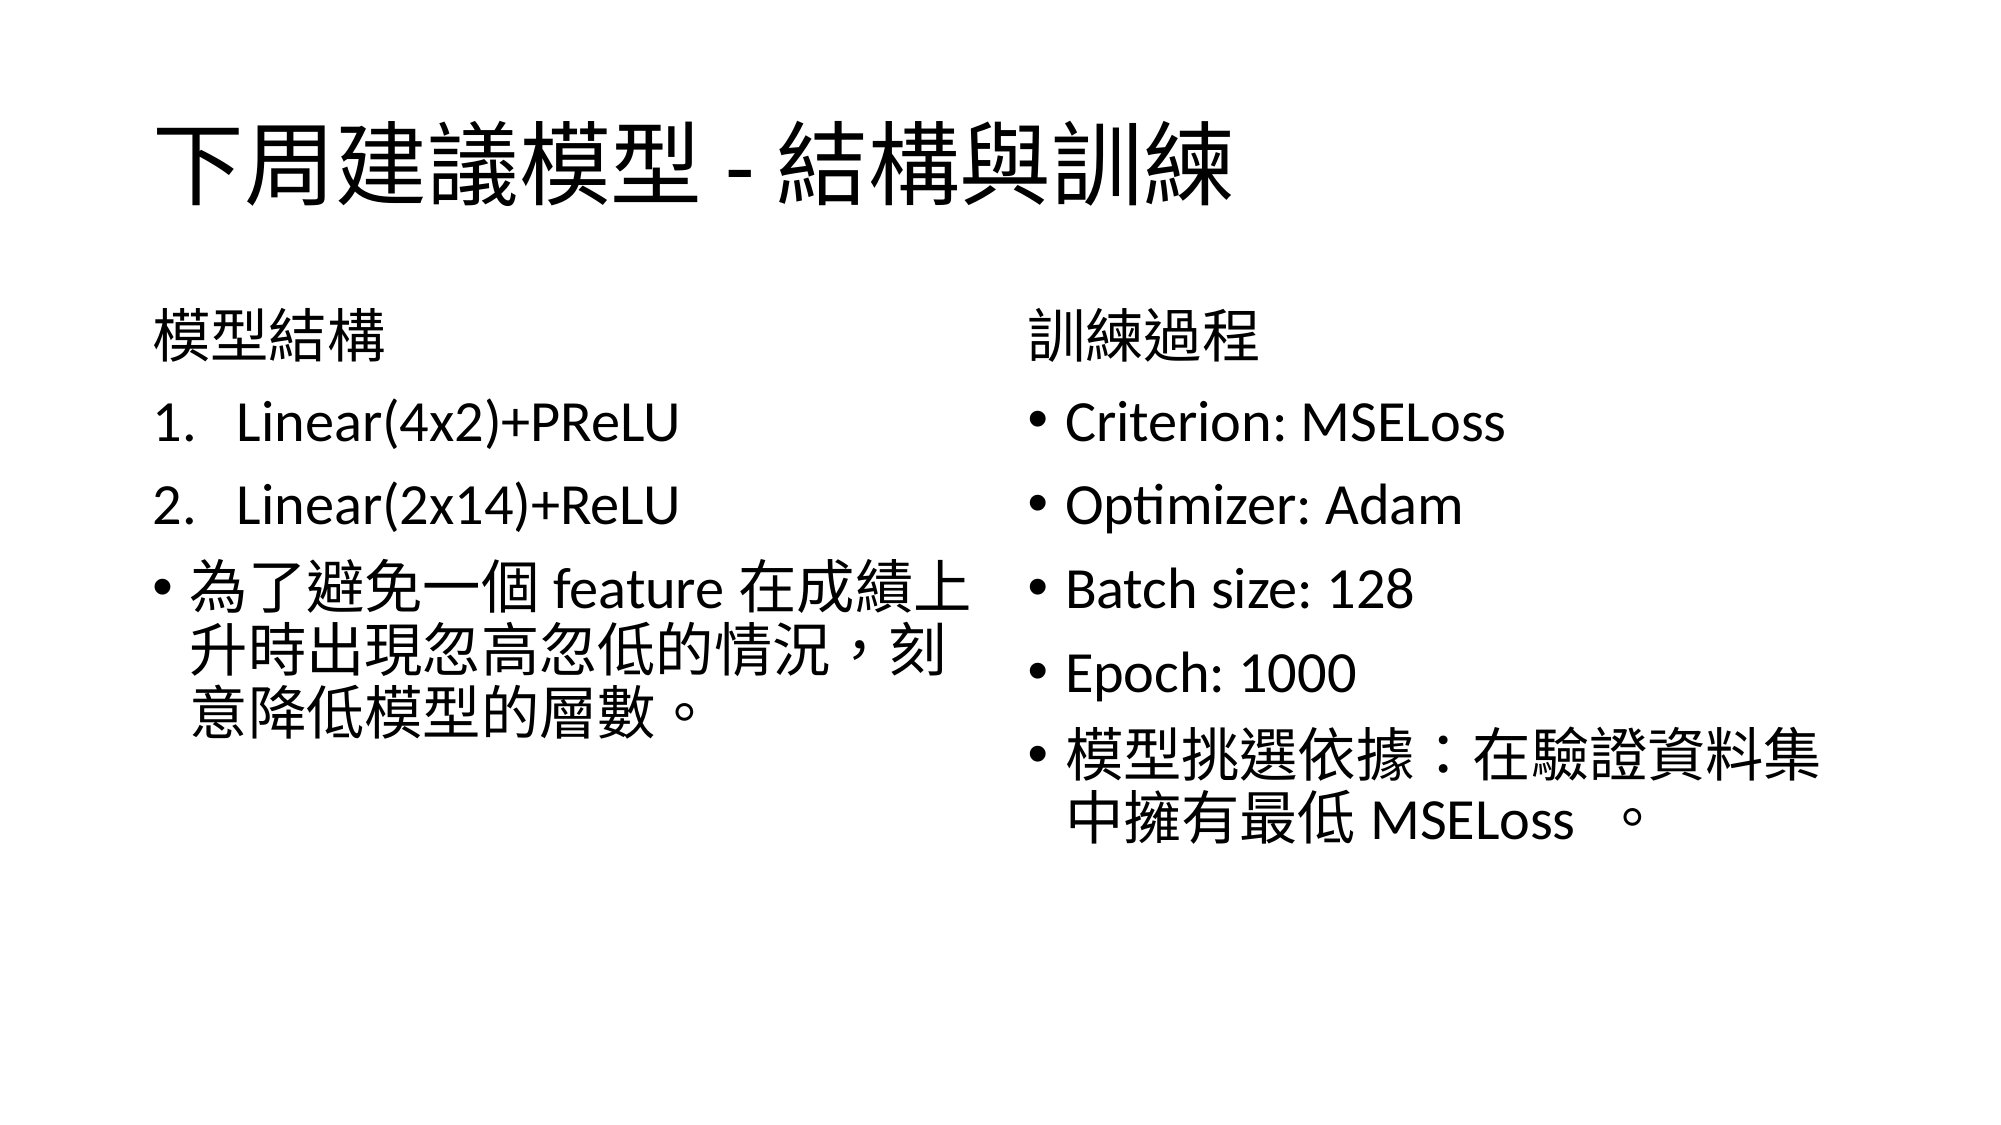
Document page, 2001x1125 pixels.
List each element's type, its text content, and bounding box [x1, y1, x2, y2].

title 下周建議模型-結構與訓練 [137, 59, 1863, 278]
list 訓練過程 Criterion: MSELoss Optimizer: Adam Batch size: 128 Epoch: 1000 模型挑選依據：在驗證資料集中擁有最低MSELoss 。 [1012, 299, 1863, 1014]
list 模型結構 Linear(4x2)+PReLU Linear(2x14)+ReLU 為了避免一個feature在成績上升時出現忽高忽低的情況，刻意降低模型的層數。 [137, 299, 988, 1014]
